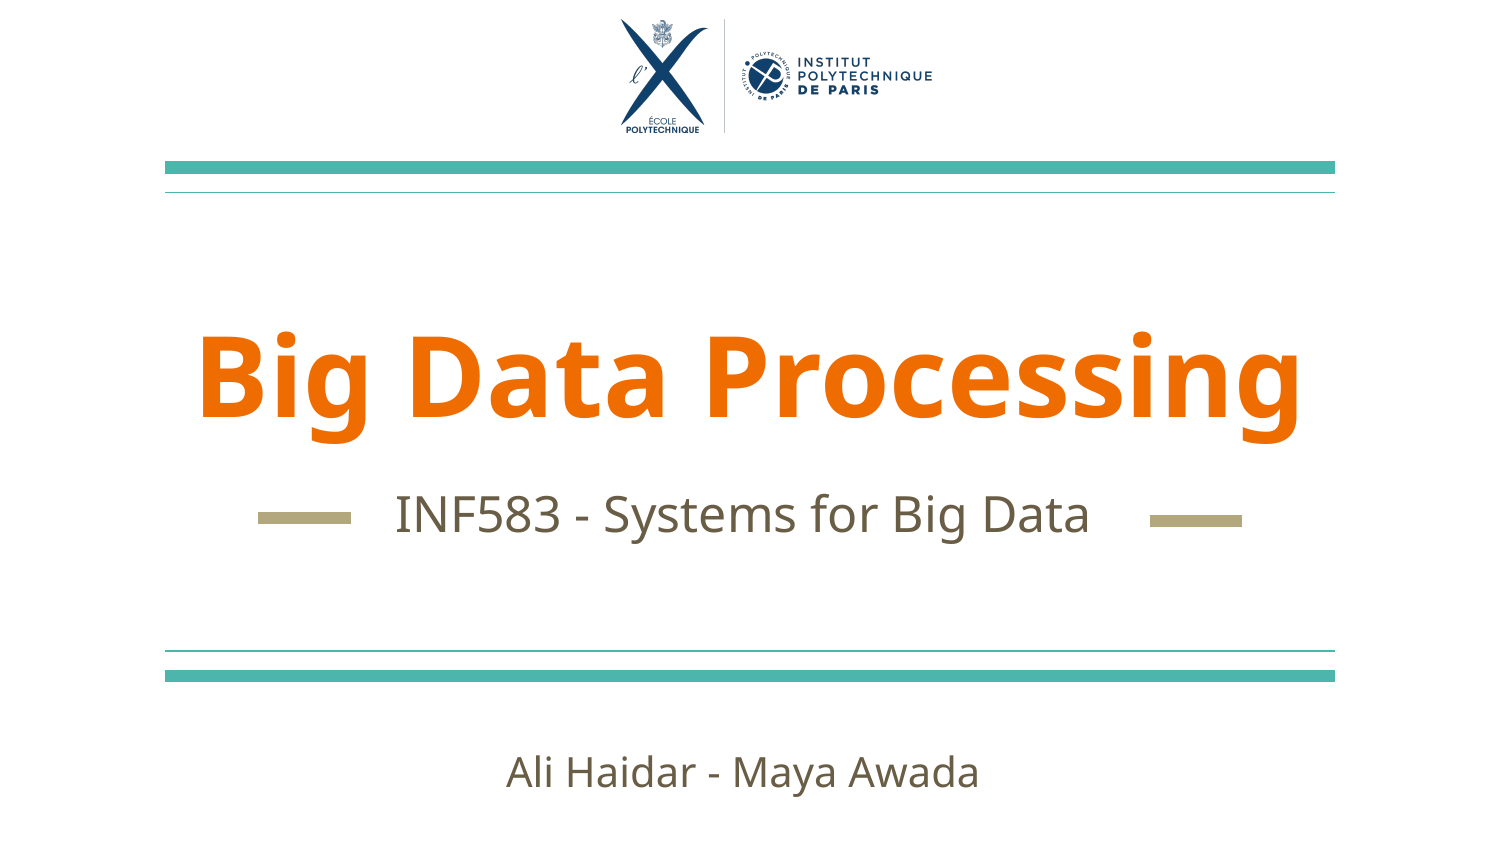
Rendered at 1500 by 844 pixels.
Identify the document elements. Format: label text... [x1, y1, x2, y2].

picture [617, 15, 935, 137]
subtitle INF583 - Systems for Big Data [350, 467, 1150, 598]
text_box Ali Haidar - Maya Awada [430, 722, 1070, 813]
title Big Data Processing [164, 287, 1336, 456]
